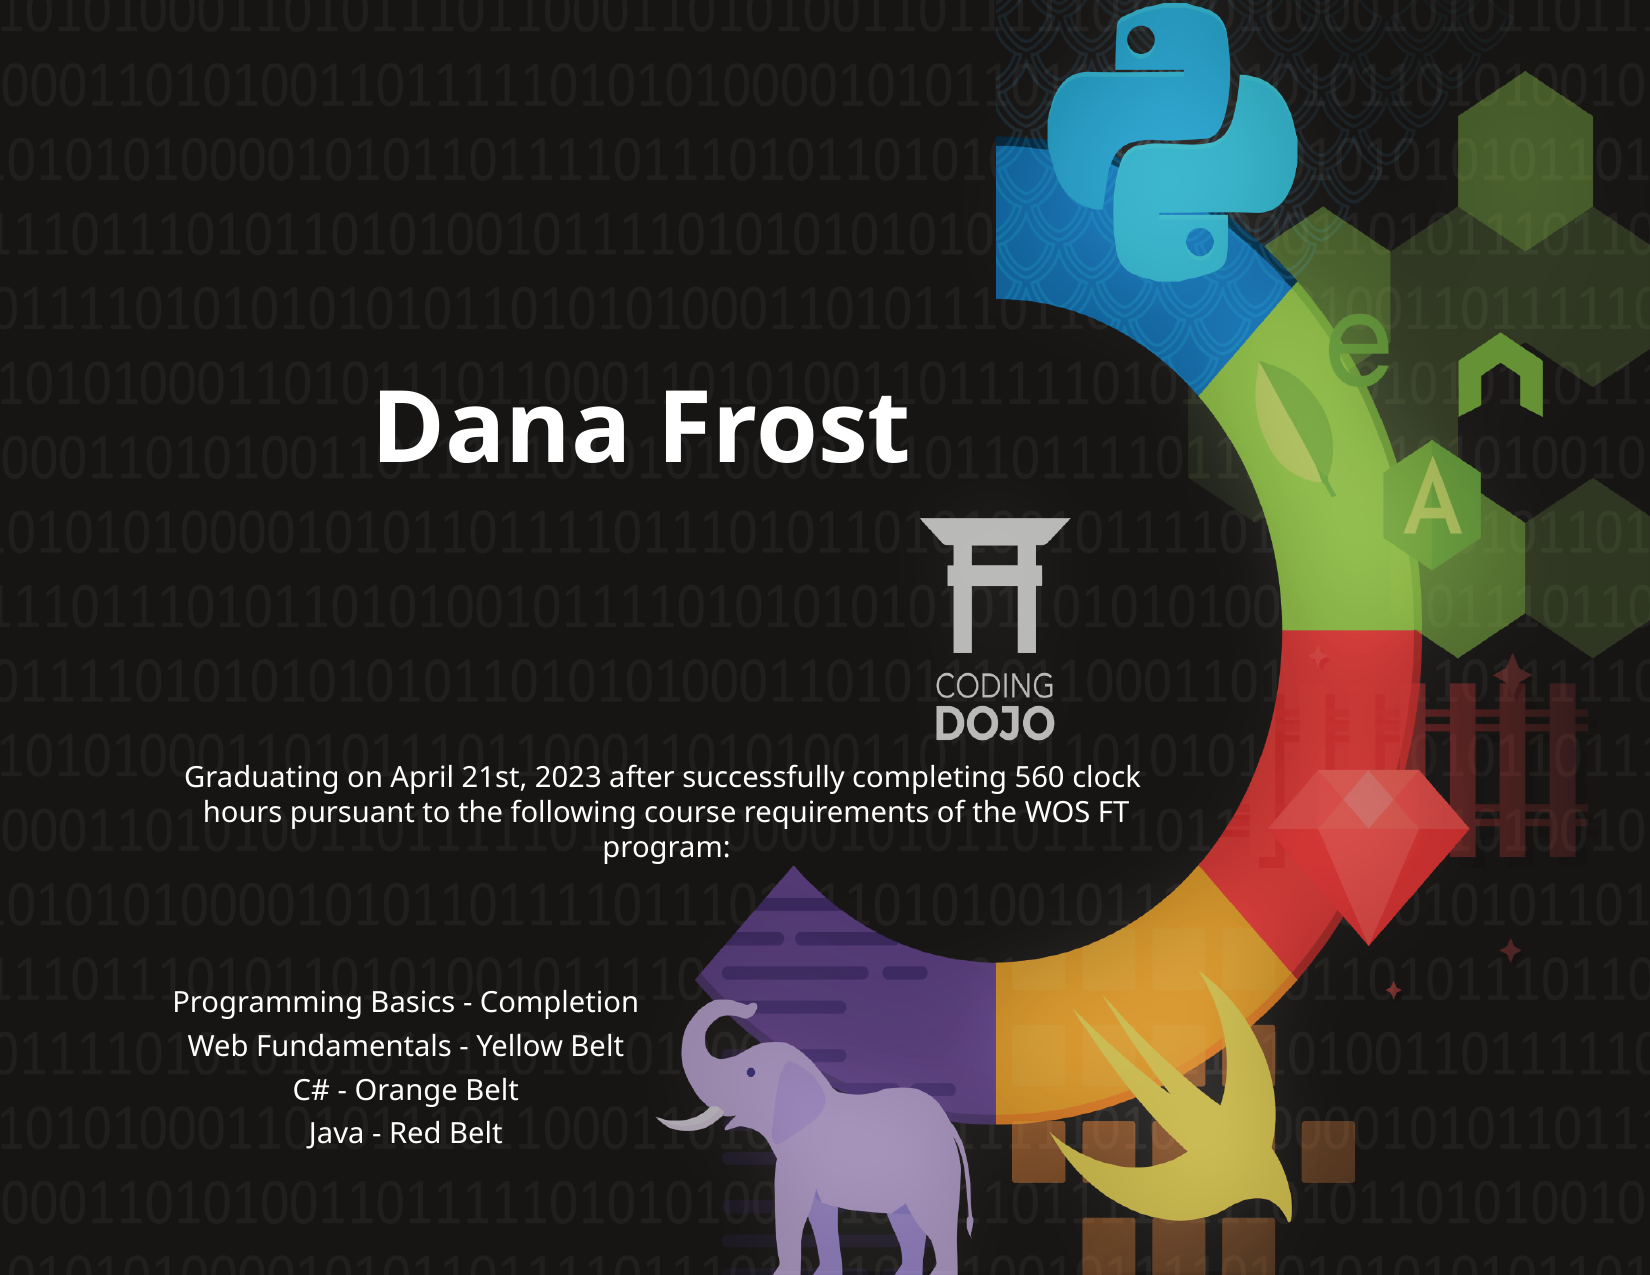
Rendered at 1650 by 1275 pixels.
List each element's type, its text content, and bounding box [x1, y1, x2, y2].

text_box Graduating on April 21st, 2023 after successfully completing 560 clock hours pursuant to the following course requirements of the WOS FT program: [162, 742, 1171, 856]
picture [0, 0, 1650, 1275]
text_box Programming Basics - Completion Web Fundamentals - Yellow Belt C# - Orange Belt Java - Red Belt [0, 959, 952, 1180]
text_box Dana Frost [0, 347, 1323, 498]
